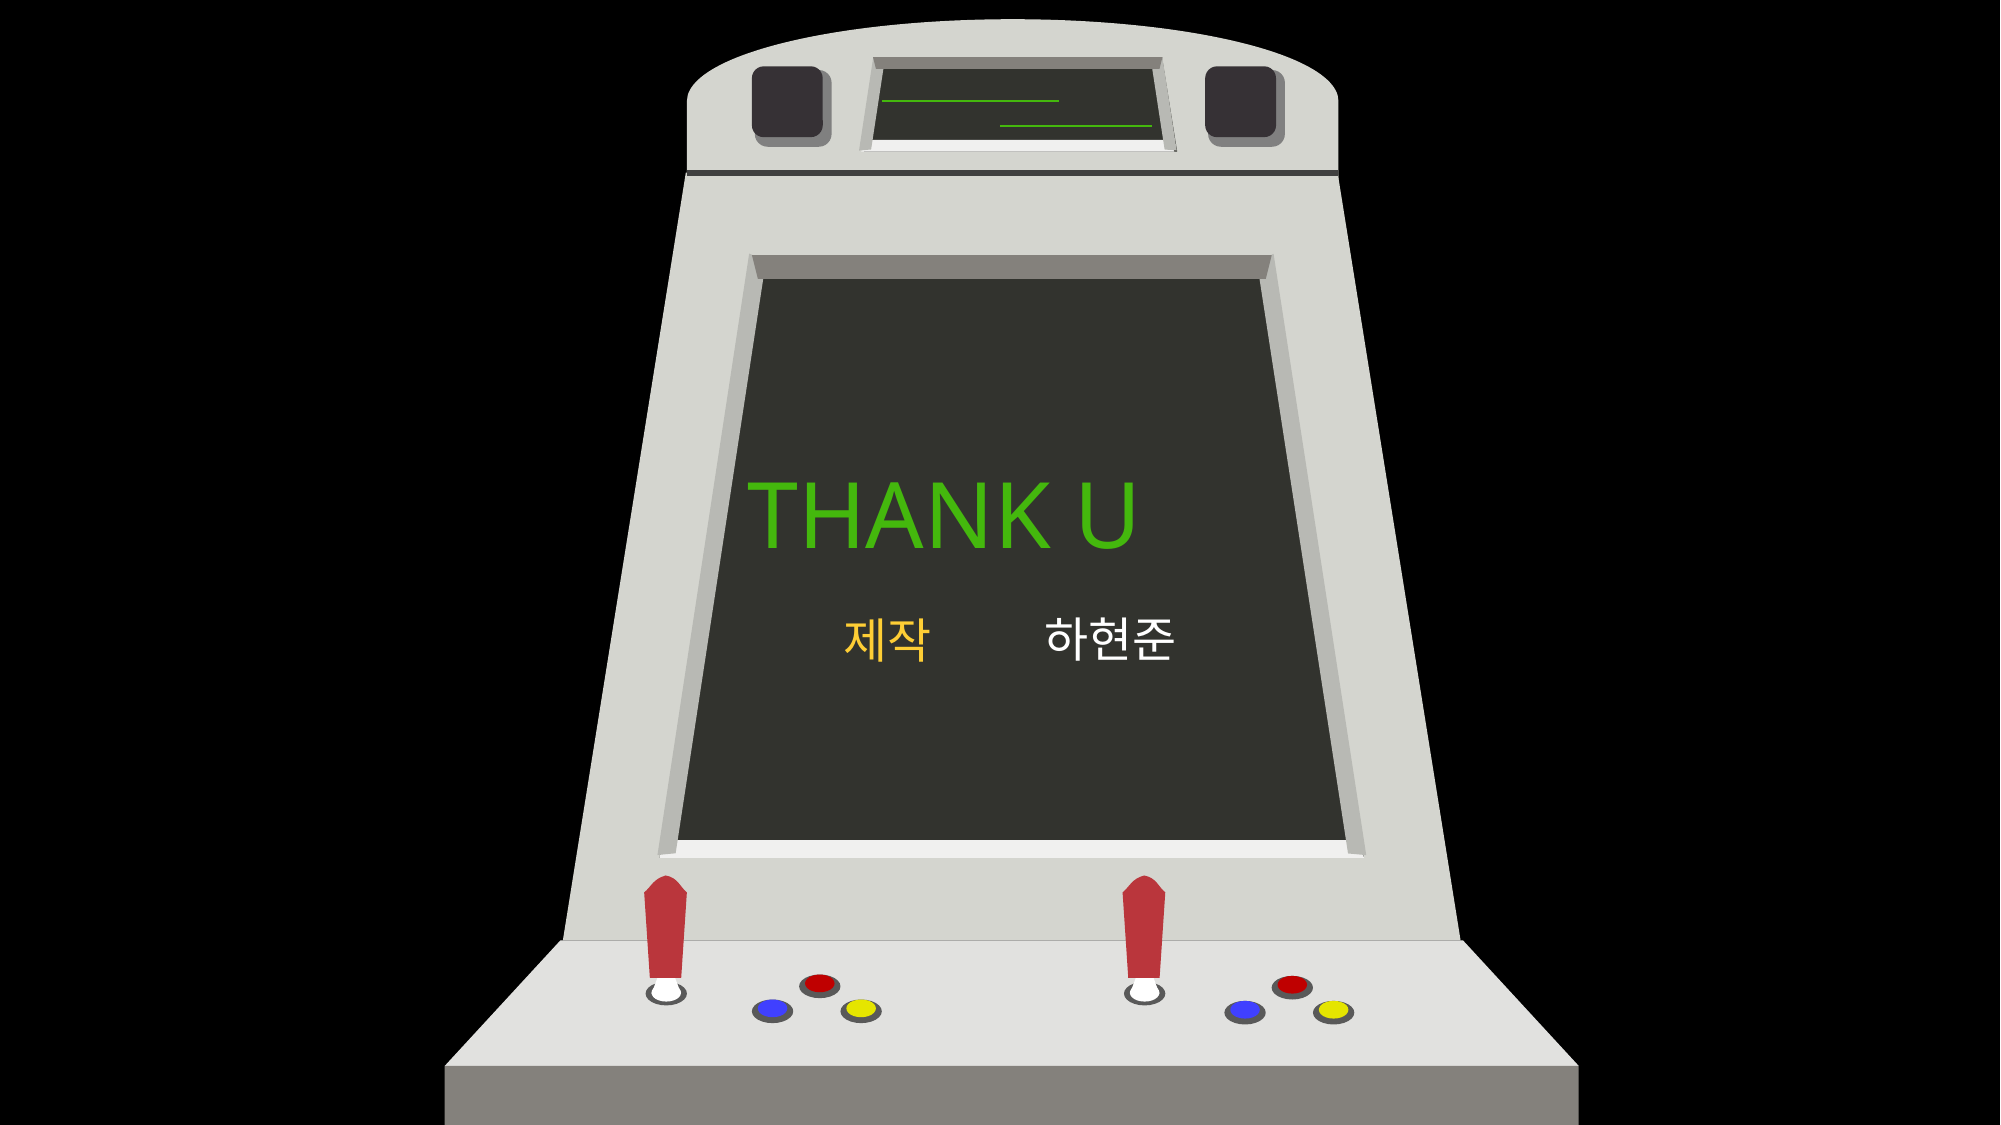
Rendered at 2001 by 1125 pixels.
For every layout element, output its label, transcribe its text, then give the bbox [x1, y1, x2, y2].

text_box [1271, 975, 1314, 1000]
text_box [655, 252, 765, 857]
text_box [685, 17, 1340, 171]
text_box [750, 64, 825, 139]
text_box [1312, 1000, 1355, 1025]
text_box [798, 973, 841, 999]
text_box 제작 [828, 602, 1012, 676]
text_box THANK U [731, 449, 1272, 575]
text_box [751, 998, 794, 1024]
text_box [750, 253, 1274, 281]
text_box [680, 281, 1343, 838]
text_box 하현준 [1029, 601, 1290, 675]
text_box [1258, 252, 1368, 857]
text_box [839, 998, 883, 1024]
text_box [443, 1064, 1580, 1125]
text_box [444, 938, 1580, 1064]
text_box [753, 68, 834, 149]
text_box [643, 874, 688, 1006]
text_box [1204, 65, 1286, 148]
text_box [658, 838, 1366, 860]
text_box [1223, 1000, 1267, 1025]
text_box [1122, 874, 1166, 1006]
text_box [685, 181, 1340, 185]
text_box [860, 56, 1178, 153]
text_box [561, 179, 1462, 938]
